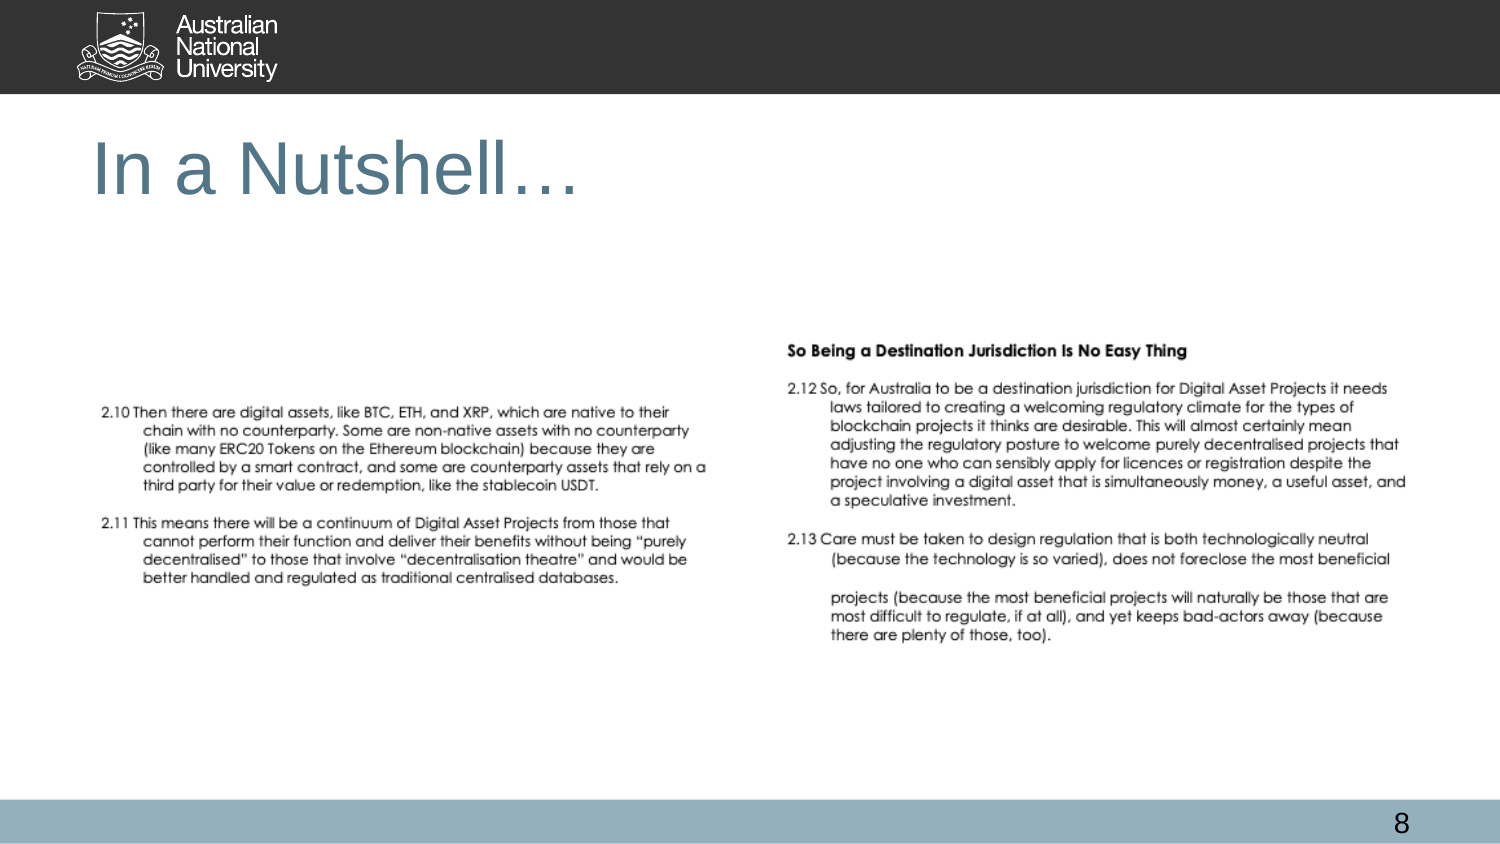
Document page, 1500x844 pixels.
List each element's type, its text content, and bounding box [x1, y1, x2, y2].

slide_number 8 [1328, 796, 1425, 824]
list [762, 330, 1426, 659]
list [74, 389, 738, 600]
title In a Nutshell… [76, 94, 1427, 235]
